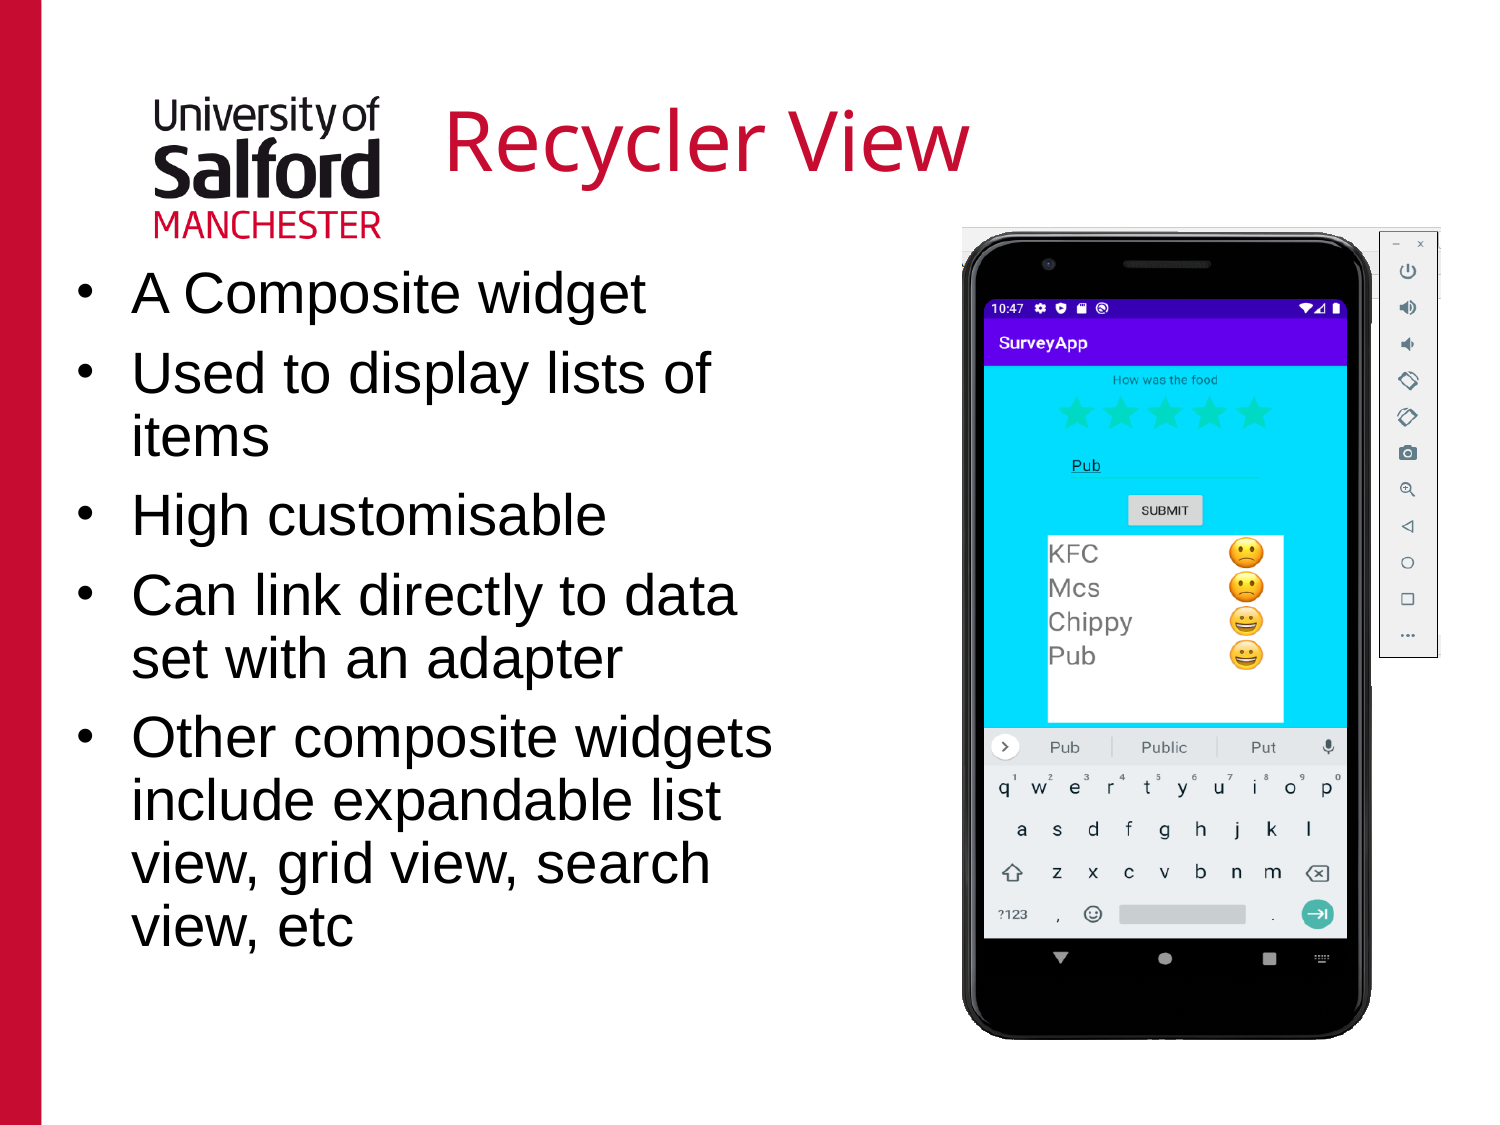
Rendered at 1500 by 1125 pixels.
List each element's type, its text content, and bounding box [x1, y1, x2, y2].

picture [101, 42, 434, 263]
list A Composite widget Used to display lists of items High customisable Can link directly to data set with an adapter Other composite widgets include expandable list view, grid view, search view, etc [74, 263, 810, 1005]
title Recycler View [442, 44, 1424, 232]
picture [962, 227, 1441, 1040]
